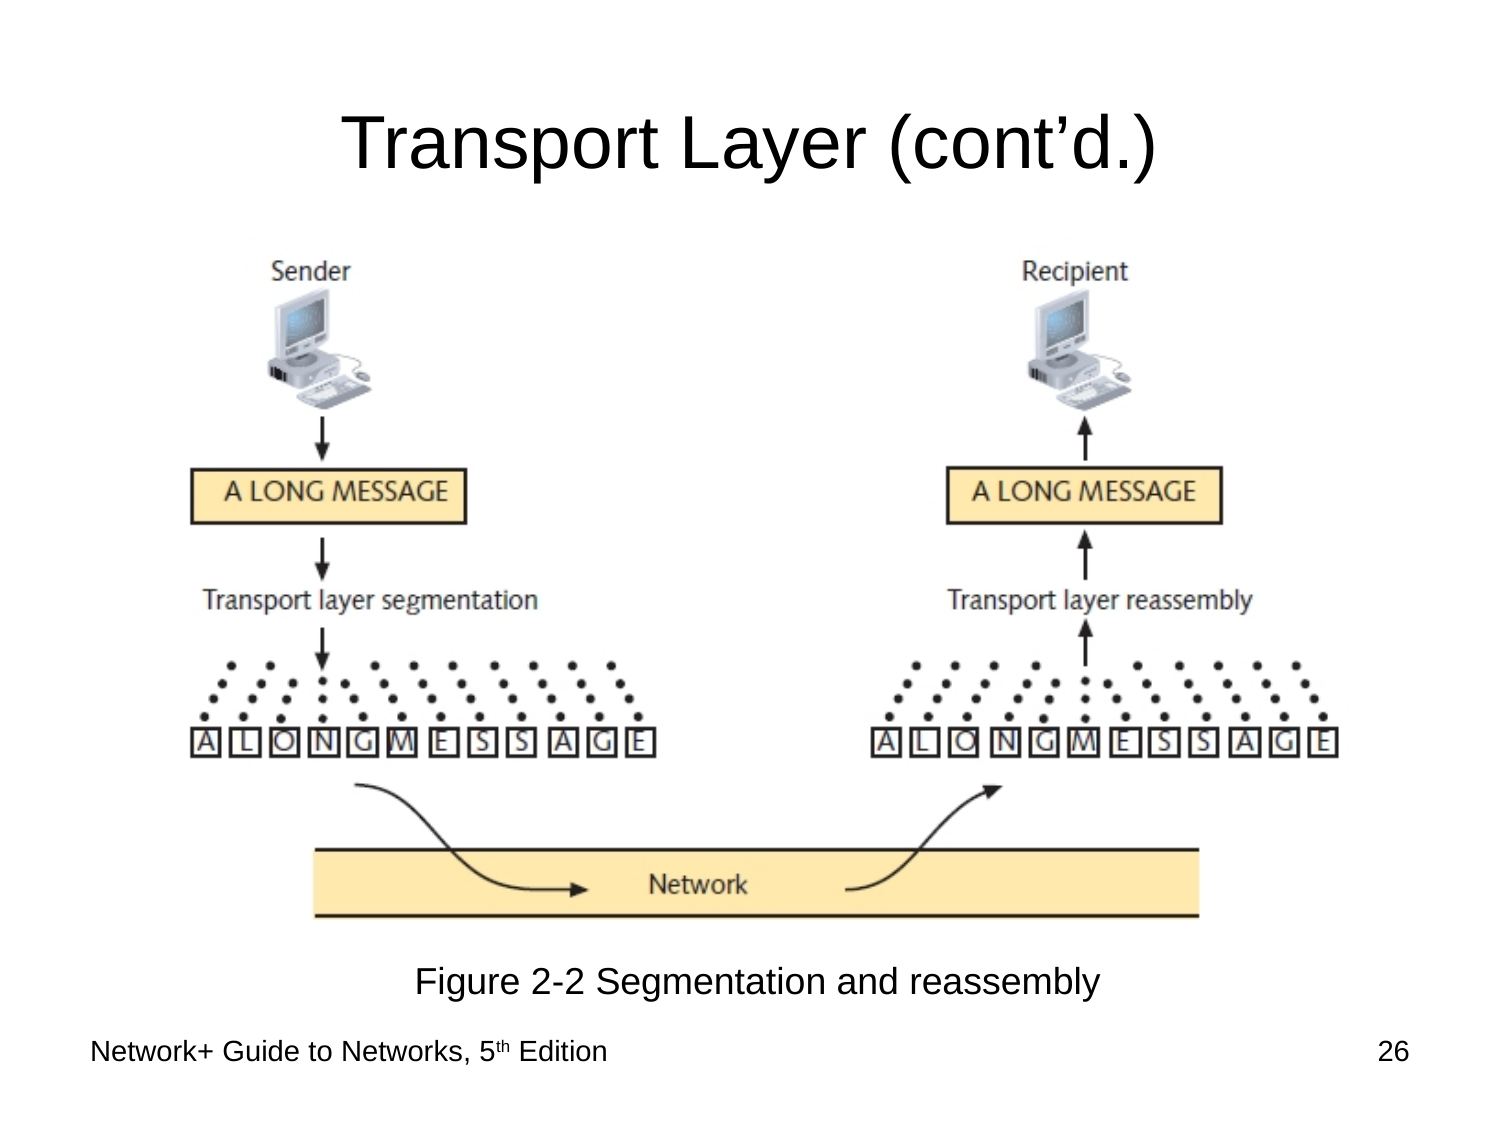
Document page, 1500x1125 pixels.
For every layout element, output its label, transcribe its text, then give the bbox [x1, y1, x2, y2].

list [187, 237, 1351, 931]
text_box Figure 2-2 Segmentation and reassembly [399, 949, 1150, 1010]
footer Network+ Guide to Networks, 5th Edition [74, 1024, 988, 1103]
title Transport Layer (cont’d.) [75, 45, 1425, 233]
slide_number 26 [1074, 1024, 1426, 1103]
